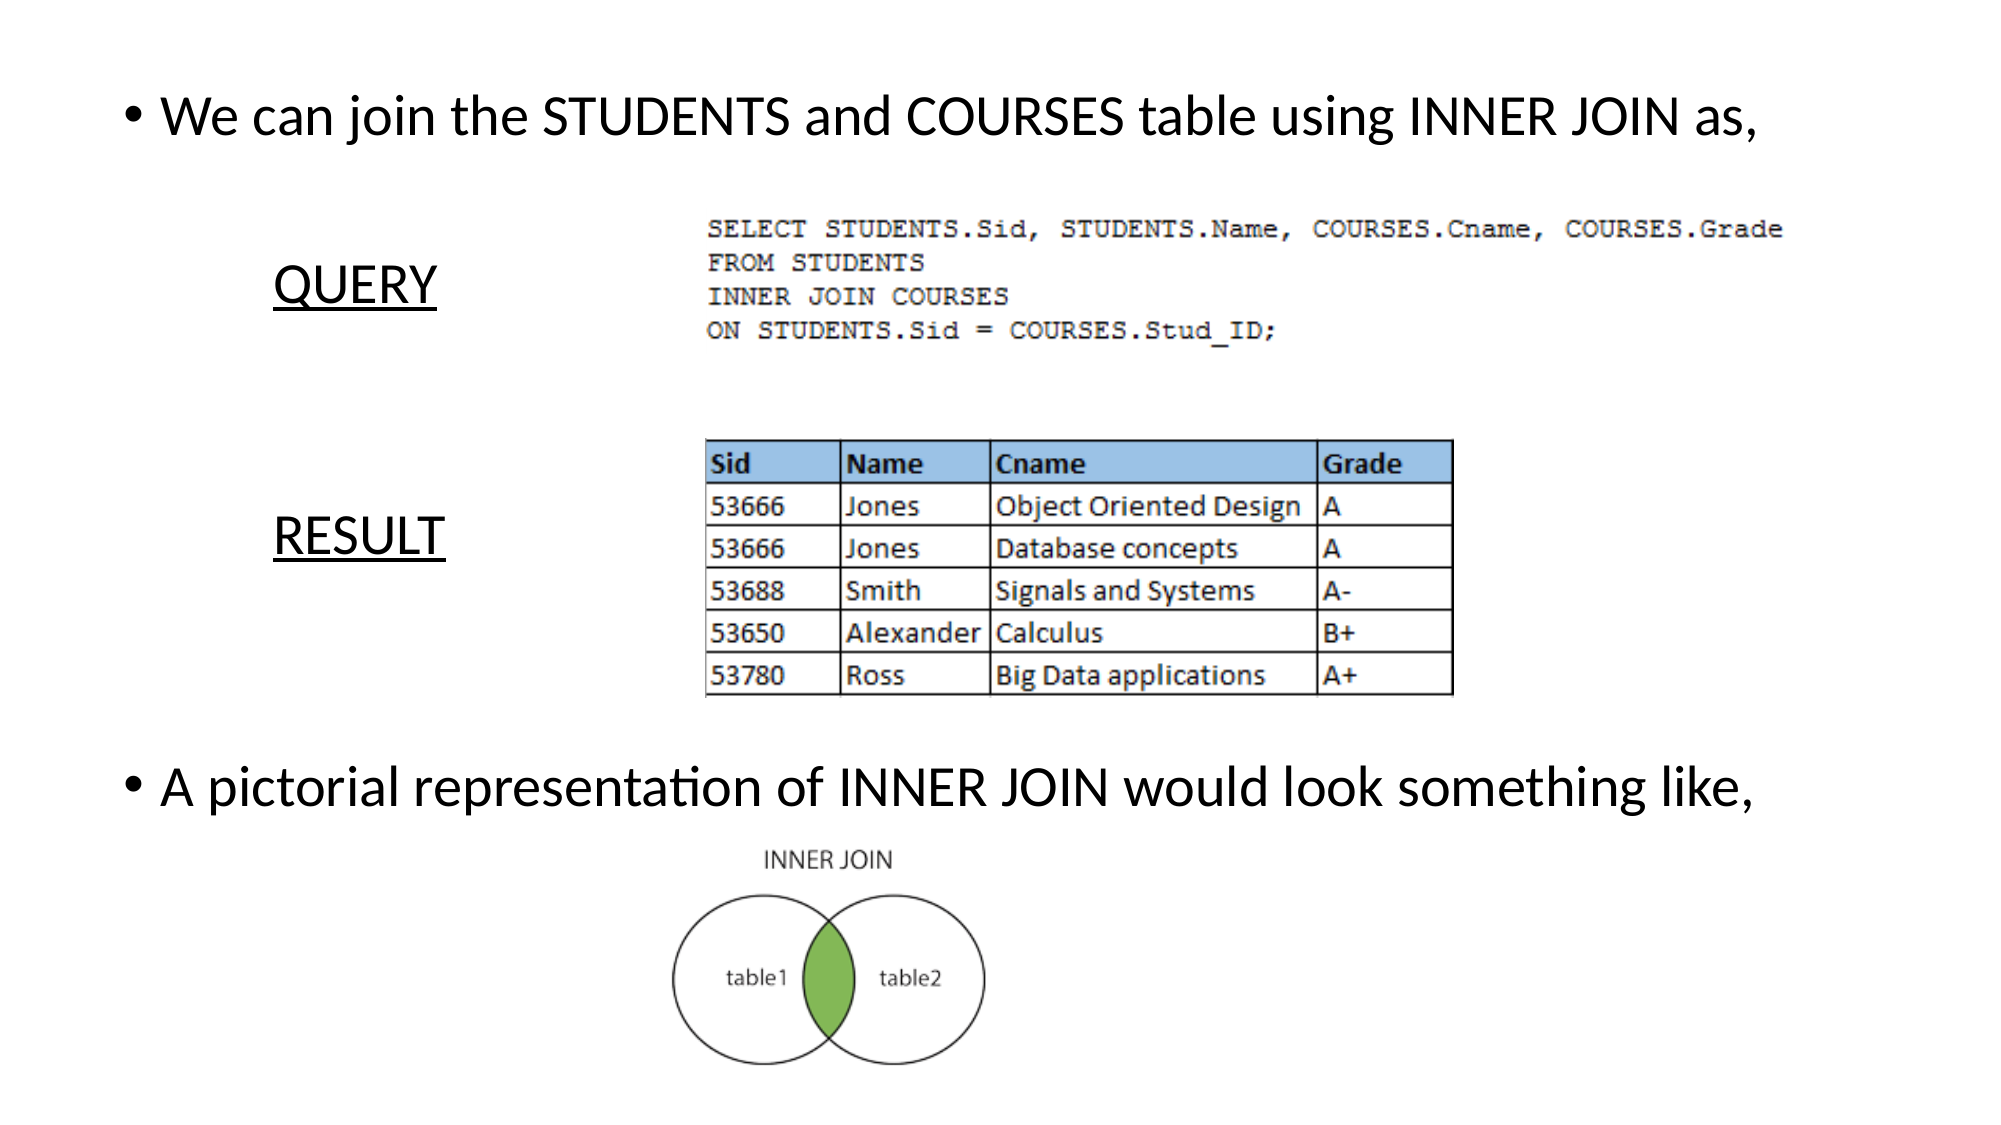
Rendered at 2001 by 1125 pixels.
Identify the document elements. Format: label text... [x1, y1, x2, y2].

picture [627, 836, 1031, 1084]
picture [704, 438, 1454, 698]
picture [704, 208, 1795, 354]
list We can join the STUDENTS and COURSES table using INNER JOIN as, QUERY RESULT A pictorial representation of INNER JOIN would look something like, [108, 77, 1899, 1084]
